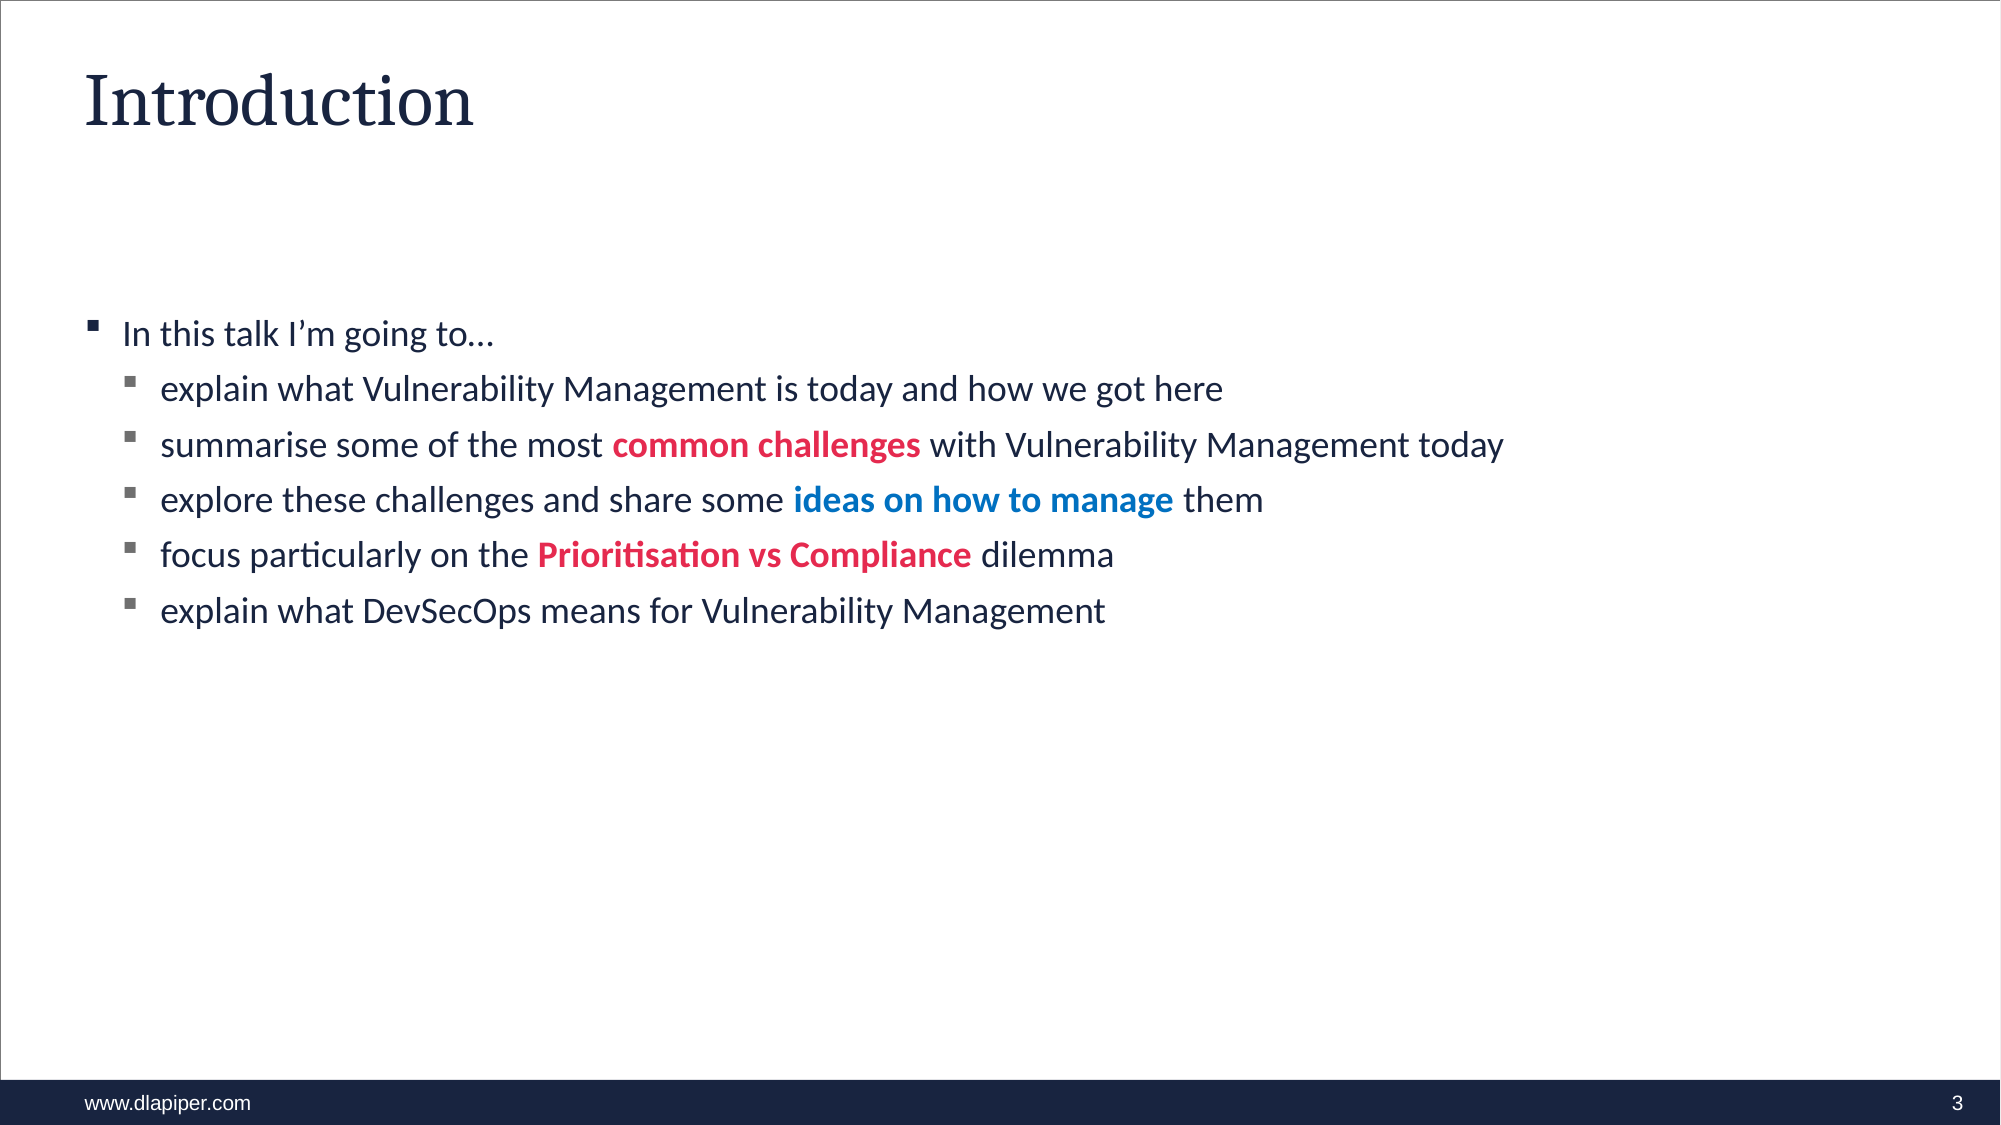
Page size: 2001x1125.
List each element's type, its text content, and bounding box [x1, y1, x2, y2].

list In this talk I’m going to… explain what Vulnerability Management is today and how we got here summarise some of the most common challenges with Vulnerability Management today explore these challenges and share some ideas on how to manage them focus particularly on the Prioritisation vs Compliance dilemma explain what DevSecOps means for Vulnerability Management [84, 308, 1916, 1035]
title Introduction [84, 60, 1916, 156]
slide_number 3 [1915, 1079, 2000, 1125]
